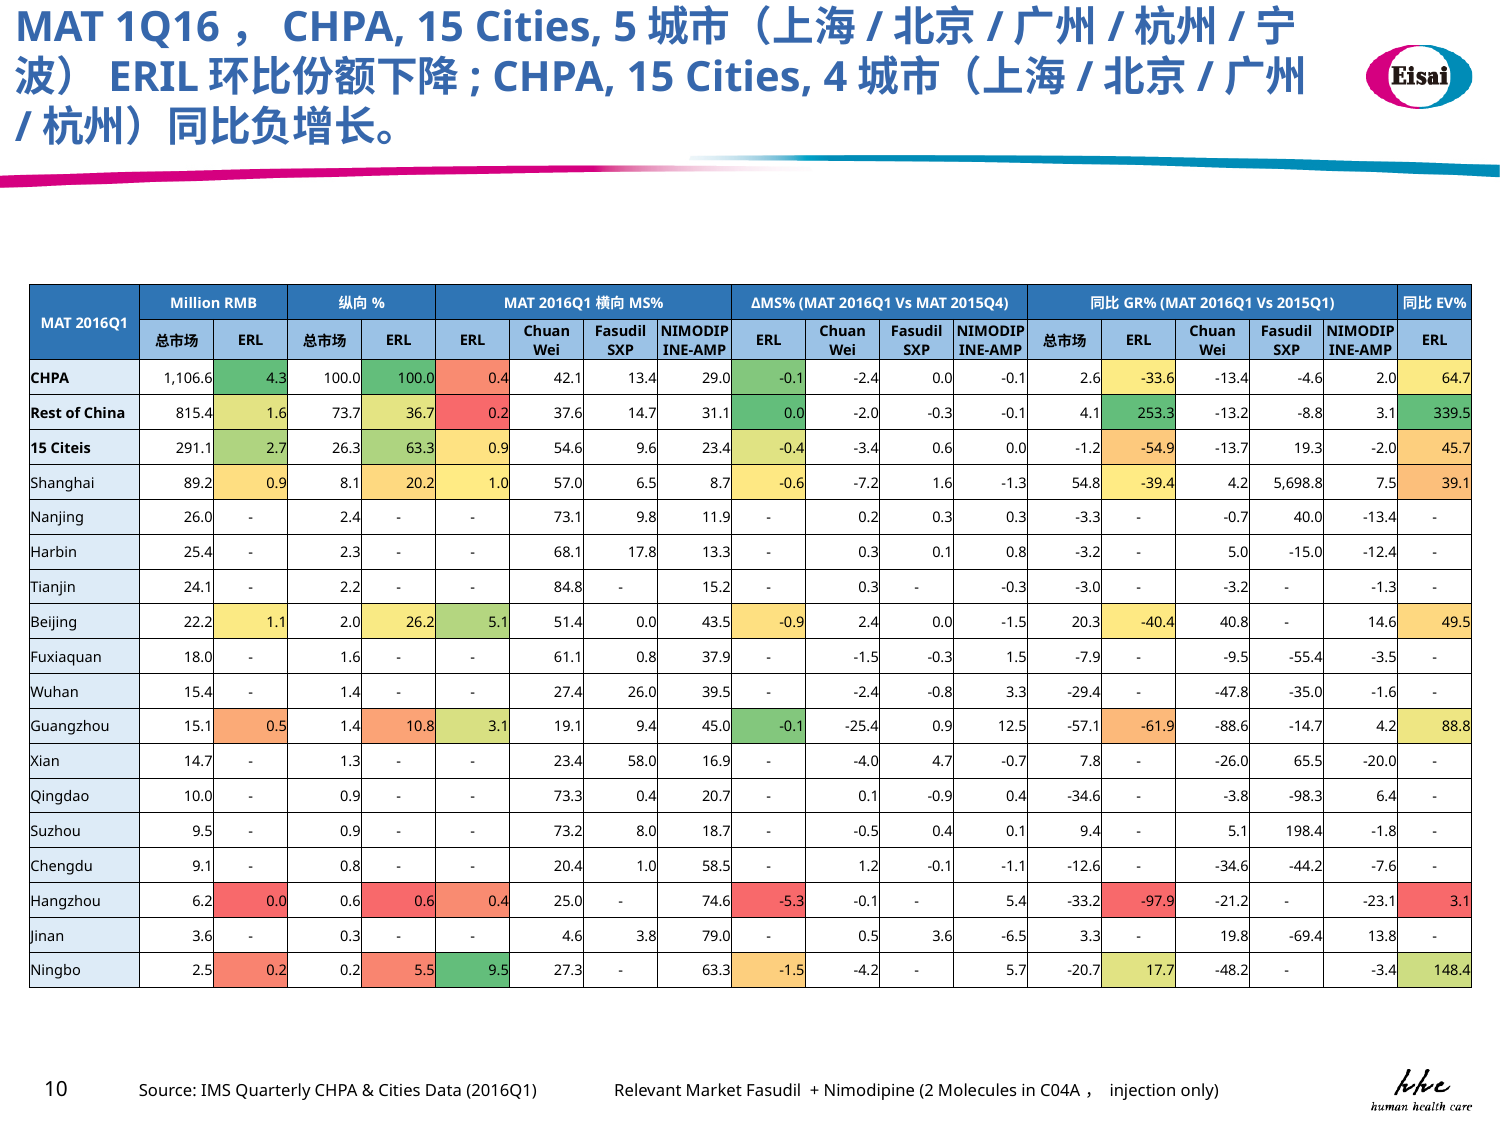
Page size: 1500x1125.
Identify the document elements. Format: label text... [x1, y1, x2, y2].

table_cell -3.2 [1028, 535, 1101, 569]
table_cell 63.3 [362, 430, 435, 464]
table_cell 11.9 [658, 500, 731, 534]
table_cell 37.6 [510, 395, 583, 429]
table_cell 51.4 [510, 604, 583, 638]
picture [1436, 45, 1473, 70]
table_cell 17.8 [584, 535, 657, 569]
table_cell 0.9 [288, 779, 361, 812]
table_cell 0.1 [880, 535, 953, 569]
table_cell 8.1 [288, 465, 361, 499]
table_cell - [1398, 535, 1471, 569]
table_cell 0.2 [288, 953, 361, 987]
table_cell -0.7 [954, 744, 1027, 778]
table_cell -0.9 [880, 779, 953, 812]
table_cell -15.0 [1250, 535, 1323, 569]
table_cell -1.3 [954, 465, 1027, 499]
table_cell -25.4 [806, 709, 879, 743]
table_cell - [880, 883, 953, 917]
table_cell -13.4 [1176, 360, 1249, 394]
table_cell Qingdao [30, 779, 139, 812]
table_cell - [214, 744, 287, 778]
table_cell - [362, 535, 435, 569]
table_cell 148.4 [1398, 953, 1471, 987]
table_cell 0.9 [436, 430, 509, 464]
table_cell 15.4 [140, 674, 213, 708]
table_cell 23.4 [658, 430, 731, 464]
table_cell - [584, 570, 657, 603]
table_cell -0.1 [732, 709, 805, 743]
picture [1371, 1069, 1473, 1111]
table_cell -0.1 [732, 360, 805, 394]
table_cell 2.4 [806, 604, 879, 638]
table_cell 74.6 [658, 883, 731, 917]
table_cell 2.3 [288, 535, 361, 569]
list MAT 1Q16，CHPA, 15 Cities, 5城市（上海/北京/广州/杭州/宁波）ERIL环比份额下降; CHPA, 15 Cities, 4城市（上海/北京/广州/杭州）同比负增长。 [0, 0, 1337, 150]
table_cell 815.4 [140, 395, 213, 429]
picture [1366, 45, 1450, 110]
table_cell 0.2 [436, 395, 509, 429]
table_cell 19.3 [1250, 430, 1323, 464]
table_cell - [362, 848, 435, 882]
table_cell -26.0 [1176, 744, 1249, 778]
table_cell -0.1 [806, 883, 879, 917]
table_cell -35.0 [1250, 674, 1323, 708]
table_cell - [436, 500, 509, 534]
table_cell Chuan Wei [806, 320, 879, 359]
table_cell -47.8 [1176, 674, 1249, 708]
table_cell - [436, 535, 509, 569]
table_cell - [214, 813, 287, 847]
table_cell - [436, 674, 509, 708]
table_cell Nanjing [30, 500, 139, 534]
table_cell 13.8 [1324, 918, 1397, 952]
table_cell 0.8 [288, 848, 361, 882]
table_cell Guangzhou [30, 709, 139, 743]
table_cell 89.2 [140, 465, 213, 499]
table_cell 1.5 [954, 639, 1027, 673]
table_cell Fasudil SXP [880, 320, 953, 359]
table_cell -48.2 [1176, 953, 1249, 987]
table_cell Suzhou [30, 813, 139, 847]
table_cell 100.0 [362, 360, 435, 394]
table_cell 2.2 [288, 570, 361, 603]
table_cell - [436, 744, 509, 778]
table_cell 1,106.6 [140, 360, 213, 394]
table_cell 24.1 [140, 570, 213, 603]
text_box Relevant Market Fasudil + Nimodipine (2 Molecules in C04A， injection only) [595, 1069, 1362, 1110]
table_cell 2.4 [288, 500, 361, 534]
table_header MAT 2016Q1 [30, 285, 139, 359]
table_cell 3.6 [880, 918, 953, 952]
picture [1424, 83, 1473, 110]
table_cell 0.0 [880, 360, 953, 394]
table_cell 5.0 [1176, 535, 1249, 569]
table_cell 26.3 [288, 430, 361, 464]
table_cell -0.3 [954, 570, 1027, 603]
table_cell 14.6 [1324, 604, 1397, 638]
table_cell - [732, 674, 805, 708]
table_cell 17.7 [1102, 953, 1175, 987]
table_cell 253.3 [1102, 395, 1175, 429]
table_cell -34.6 [1176, 848, 1249, 882]
table_cell 7.5 [1324, 465, 1397, 499]
table_cell 9.4 [1028, 813, 1101, 847]
table_cell - [880, 953, 953, 987]
table_cell 15.1 [140, 709, 213, 743]
table_cell 0.1 [806, 779, 879, 812]
table_cell -1.6 [1324, 674, 1397, 708]
table_cell 54.6 [510, 430, 583, 464]
list Source: IMS Quarterly CHPA & Cities Data (2016Q1) [123, 1069, 595, 1110]
table_cell - [1102, 570, 1175, 603]
table_cell 0.9 [214, 465, 287, 499]
table_cell -23.1 [1324, 883, 1397, 917]
table_cell 5,698.8 [1250, 465, 1323, 499]
table_cell -33.6 [1102, 360, 1175, 394]
table_cell -40.4 [1102, 604, 1175, 638]
table_cell Fasudil SXP [1250, 320, 1323, 359]
table_cell -13.7 [1176, 430, 1249, 464]
table_cell - [1250, 953, 1323, 987]
table_cell -1.8 [1324, 813, 1397, 847]
table_cell -0.3 [880, 395, 953, 429]
table_header 同比EV% [1398, 285, 1471, 319]
table_cell 5.5 [362, 953, 435, 987]
table_cell - [1102, 779, 1175, 812]
table_cell 54.8 [1028, 465, 1101, 499]
table_cell 73.2 [510, 813, 583, 847]
table_cell 20.7 [658, 779, 731, 812]
table_header 同比GR% (MAT 2016Q1 Vs 2015Q1) [1028, 285, 1397, 319]
table_cell Tianjin [30, 570, 139, 603]
table_cell - [214, 918, 287, 952]
table_cell 64.7 [1398, 360, 1471, 394]
table_cell Chengdu [30, 848, 139, 882]
table_cell 0.2 [214, 953, 287, 987]
table_cell 1.2 [806, 848, 879, 882]
table_cell - [732, 779, 805, 812]
table_cell 1.0 [584, 848, 657, 882]
table_cell 73.7 [288, 395, 361, 429]
table_cell 26.0 [584, 674, 657, 708]
table_cell -3.4 [806, 430, 879, 464]
table_cell 8.0 [584, 813, 657, 847]
table_cell -0.5 [806, 813, 879, 847]
table_cell -54.9 [1102, 430, 1175, 464]
table_cell Beijing [30, 604, 139, 638]
table_cell 39.1 [1398, 465, 1471, 499]
table_cell 1.4 [288, 709, 361, 743]
table_cell Harbin [30, 535, 139, 569]
table_cell 88.8 [1398, 709, 1471, 743]
table_cell - [362, 779, 435, 812]
table_cell Hangzhou [30, 883, 139, 917]
table_cell 198.4 [1250, 813, 1323, 847]
table_cell Shanghai [30, 465, 139, 499]
table_cell -97.9 [1102, 883, 1175, 917]
table_cell 18.7 [658, 813, 731, 847]
table_cell -2.4 [806, 674, 879, 708]
table_cell 23.4 [510, 744, 583, 778]
table_cell -4.6 [1250, 360, 1323, 394]
table_cell -1.5 [806, 639, 879, 673]
table_cell -3.4 [1324, 953, 1397, 987]
table_cell 0.9 [880, 709, 953, 743]
table_cell -14.7 [1250, 709, 1323, 743]
table_cell - [214, 535, 287, 569]
table_cell 45.0 [658, 709, 731, 743]
table_cell - [732, 744, 805, 778]
table_cell 2.7 [214, 430, 287, 464]
table_cell 4.7 [880, 744, 953, 778]
table_cell Rest of China [30, 395, 139, 429]
table_cell Fasudil SXP [584, 320, 657, 359]
table_cell 57.0 [510, 465, 583, 499]
table_cell -1.2 [1028, 430, 1101, 464]
table_cell - [732, 848, 805, 882]
table_cell 1.1 [214, 604, 287, 638]
table_cell -0.9 [732, 604, 805, 638]
table_cell -0.7 [1176, 500, 1249, 534]
table_cell 16.9 [658, 744, 731, 778]
table_cell 339.5 [1398, 395, 1471, 429]
table_cell 26.2 [362, 604, 435, 638]
slide_number 10 [29, 1069, 123, 1110]
table_cell 3.3 [954, 674, 1027, 708]
table_cell -34.6 [1028, 779, 1101, 812]
table_cell ERL [436, 320, 509, 359]
table_cell 4.6 [510, 918, 583, 952]
table_cell ERL [1102, 320, 1175, 359]
table_cell - [1102, 500, 1175, 534]
table_cell - [880, 570, 953, 603]
table_cell 0.0 [732, 395, 805, 429]
table_cell 0.0 [214, 883, 287, 917]
table_cell 0.3 [806, 535, 879, 569]
table_cell -12.6 [1028, 848, 1101, 882]
table_cell 65.5 [1250, 744, 1323, 778]
table_cell -3.5 [1324, 639, 1397, 673]
table_cell -1.1 [954, 848, 1027, 882]
table_cell -7.2 [806, 465, 879, 499]
table_header ΔMS% (MAT 2016Q1 Vs MAT 2015Q4) [732, 285, 1027, 319]
table_cell -57.1 [1028, 709, 1101, 743]
table_cell 61.1 [510, 639, 583, 673]
table_cell -4.0 [806, 744, 879, 778]
table_cell 0.3 [880, 500, 953, 534]
table_cell 0.4 [954, 779, 1027, 812]
table_cell -3.2 [1176, 570, 1249, 603]
table_cell 3.1 [1398, 883, 1471, 917]
table_cell -7.6 [1324, 848, 1397, 882]
table_cell - [436, 813, 509, 847]
table_cell -21.2 [1176, 883, 1249, 917]
table_cell - [1250, 883, 1323, 917]
table_cell Chuan Wei [510, 320, 583, 359]
table_cell 45.7 [1398, 430, 1471, 464]
table_cell -33.2 [1028, 883, 1101, 917]
table_cell 0.4 [880, 813, 953, 847]
table_cell - [214, 500, 287, 534]
table_cell - [436, 848, 509, 882]
table_cell 58.5 [658, 848, 731, 882]
table_cell 0.0 [880, 604, 953, 638]
table_cell - [1102, 918, 1175, 952]
table_cell 63.3 [658, 953, 731, 987]
table_cell -7.9 [1028, 639, 1101, 673]
table_cell -0.3 [880, 639, 953, 673]
table_cell 43.5 [658, 604, 731, 638]
table_cell 1.6 [214, 395, 287, 429]
table_cell - [1250, 570, 1323, 603]
table_cell -0.6 [732, 465, 805, 499]
table_cell - [1398, 674, 1471, 708]
table_cell 19.1 [510, 709, 583, 743]
table_cell - [584, 883, 657, 917]
table_cell 25.0 [510, 883, 583, 917]
table_cell 2.6 [1028, 360, 1101, 394]
table_cell 9.5 [140, 813, 213, 847]
table_cell -3.3 [1028, 500, 1101, 534]
table_cell - [362, 744, 435, 778]
table_cell -5.3 [732, 883, 805, 917]
table_cell NIMODIPINE-AMP [954, 320, 1027, 359]
table_cell 0.5 [214, 709, 287, 743]
table_cell 291.1 [140, 430, 213, 464]
table_cell 9.8 [584, 500, 657, 534]
table_cell - [436, 918, 509, 952]
table_cell 1.4 [288, 674, 361, 708]
table_cell - [732, 535, 805, 569]
table_cell 6.5 [584, 465, 657, 499]
table_cell -55.4 [1250, 639, 1323, 673]
table_cell ERL [362, 320, 435, 359]
table_cell 10.8 [362, 709, 435, 743]
table_cell CHPA [30, 360, 139, 394]
table_cell 9.6 [584, 430, 657, 464]
table_cell 9.5 [436, 953, 509, 987]
table_cell Ningbo [30, 953, 139, 987]
table_cell 0.0 [584, 604, 657, 638]
table_cell 13.4 [584, 360, 657, 394]
table_cell 4.2 [1176, 465, 1249, 499]
table_cell -20.0 [1324, 744, 1397, 778]
table_cell 0.9 [288, 813, 361, 847]
table_cell 0.6 [362, 883, 435, 917]
table_cell -1.5 [954, 604, 1027, 638]
table_cell - [1398, 813, 1471, 847]
table_cell -2.0 [1324, 430, 1397, 464]
table_cell 10.0 [140, 779, 213, 812]
table_cell -2.0 [806, 395, 879, 429]
table_cell - [436, 570, 509, 603]
table_cell 0.6 [880, 430, 953, 464]
table_cell - [362, 918, 435, 952]
table_cell - [732, 813, 805, 847]
table_cell 1.6 [288, 639, 361, 673]
table_cell 1.6 [880, 465, 953, 499]
table_cell 0.0 [954, 430, 1027, 464]
table_cell - [362, 674, 435, 708]
table_cell 14.7 [584, 395, 657, 429]
table_cell 1.3 [288, 744, 361, 778]
table_cell ERL [214, 320, 287, 359]
table_cell - [1398, 744, 1471, 778]
table_cell 0.8 [584, 639, 657, 673]
table_cell ERL [732, 320, 805, 359]
table_cell -3.8 [1176, 779, 1249, 812]
table_cell 5.1 [1176, 813, 1249, 847]
table_cell 31.1 [658, 395, 731, 429]
table_cell 0.4 [584, 779, 657, 812]
table_cell -44.2 [1250, 848, 1323, 882]
table_cell -0.1 [954, 395, 1027, 429]
table_cell - [214, 848, 287, 882]
table_cell Jinan [30, 918, 139, 952]
table_cell 22.2 [140, 604, 213, 638]
table_cell 42.1 [510, 360, 583, 394]
table_cell 3.1 [436, 709, 509, 743]
table_cell - [732, 639, 805, 673]
table_cell -2.4 [806, 360, 879, 394]
table_cell -9.5 [1176, 639, 1249, 673]
table_cell 84.8 [510, 570, 583, 603]
table_cell 20.3 [1028, 604, 1101, 638]
table_cell -3.0 [1028, 570, 1101, 603]
table_cell 8.7 [658, 465, 731, 499]
table_cell - [732, 500, 805, 534]
table_cell 6.4 [1324, 779, 1397, 812]
table_cell -8.8 [1250, 395, 1323, 429]
table_cell - [1102, 744, 1175, 778]
table_cell - [584, 953, 657, 987]
table_cell - [436, 779, 509, 812]
table_cell -69.4 [1250, 918, 1323, 952]
table_cell 27.3 [510, 953, 583, 987]
table_cell 73.3 [510, 779, 583, 812]
table_cell - [1102, 674, 1175, 708]
table_cell - [1398, 500, 1471, 534]
table_cell -0.1 [954, 360, 1027, 394]
table_cell -4.2 [806, 953, 879, 987]
table_cell 29.0 [658, 360, 731, 394]
table_cell 3.3 [1028, 918, 1101, 952]
table_cell Chuan Wei [1176, 320, 1249, 359]
table_cell 79.0 [658, 918, 731, 952]
table_cell - [1250, 604, 1323, 638]
table_cell Fuxiaquan [30, 639, 139, 673]
table_cell -1.5 [732, 953, 805, 987]
table_cell -61.9 [1102, 709, 1175, 743]
table_cell 7.8 [1028, 744, 1101, 778]
table_cell -88.6 [1176, 709, 1249, 743]
table_cell 13.3 [658, 535, 731, 569]
table_cell - [214, 779, 287, 812]
table_cell - [1398, 570, 1471, 603]
table_cell 0.4 [436, 883, 509, 917]
table_cell - [1102, 639, 1175, 673]
table_cell 0.2 [806, 500, 879, 534]
table_cell -1.3 [1324, 570, 1397, 603]
table_cell 49.5 [1398, 604, 1471, 638]
table_cell -0.1 [880, 848, 953, 882]
table_cell 40.0 [1250, 500, 1323, 534]
table_cell 0.3 [288, 918, 361, 952]
table_cell - [362, 570, 435, 603]
table_cell - [214, 639, 287, 673]
table_cell 15.2 [658, 570, 731, 603]
table_header 纵向% [288, 285, 435, 319]
table_cell 2.0 [1324, 360, 1397, 394]
table_cell 0.6 [288, 883, 361, 917]
table_cell 9.4 [584, 709, 657, 743]
table_cell 4.3 [214, 360, 287, 394]
table_cell 12.5 [954, 709, 1027, 743]
table_cell 20.4 [510, 848, 583, 882]
table_cell - [732, 570, 805, 603]
table_cell 3.1 [1324, 395, 1397, 429]
table_cell 0.3 [806, 570, 879, 603]
table_cell - [362, 500, 435, 534]
table_cell -39.4 [1102, 465, 1175, 499]
table_cell - [1398, 848, 1471, 882]
table_cell 总市场 [140, 320, 213, 359]
table_cell 15 Citeis [30, 430, 139, 464]
table_cell 2.0 [288, 604, 361, 638]
table_cell 0.3 [954, 500, 1027, 534]
table_cell 73.1 [510, 500, 583, 534]
table_cell 3.6 [140, 918, 213, 952]
table_cell 39.5 [658, 674, 731, 708]
table_cell - [436, 639, 509, 673]
table_cell 37.9 [658, 639, 731, 673]
table_cell - [214, 674, 287, 708]
table_cell -13.2 [1176, 395, 1249, 429]
table_cell 5.1 [436, 604, 509, 638]
table_cell -13.4 [1324, 500, 1397, 534]
table_cell -20.7 [1028, 953, 1101, 987]
table_cell ERL [1398, 320, 1471, 359]
table_cell 27.4 [510, 674, 583, 708]
table_cell - [1398, 639, 1471, 673]
table_cell 0.1 [954, 813, 1027, 847]
table_cell 18.0 [140, 639, 213, 673]
table_cell 总市场 [288, 320, 361, 359]
table_cell - [732, 918, 805, 952]
table_cell 26.0 [140, 500, 213, 534]
table_cell 36.7 [362, 395, 435, 429]
table_cell 68.1 [510, 535, 583, 569]
table_cell 14.7 [140, 744, 213, 778]
table_cell -12.4 [1324, 535, 1397, 569]
table_header Million RMB [140, 285, 287, 319]
table_cell 0.8 [954, 535, 1027, 569]
picture [0, 152, 1500, 191]
table_cell 2.5 [140, 953, 213, 987]
table_cell 19.8 [1176, 918, 1249, 952]
table_cell Wuhan [30, 674, 139, 708]
table_cell 1.0 [436, 465, 509, 499]
table_cell 5.7 [954, 953, 1027, 987]
table_cell -29.4 [1028, 674, 1101, 708]
table_cell 3.8 [584, 918, 657, 952]
table_cell 58.0 [584, 744, 657, 778]
table_header MAT 2016Q1横向MS% [436, 285, 731, 319]
table_cell 总市场 [1028, 320, 1101, 359]
table_cell - [362, 813, 435, 847]
table_cell 5.4 [954, 883, 1027, 917]
table_cell 4.2 [1324, 709, 1397, 743]
table_cell 6.2 [140, 883, 213, 917]
table_cell -98.3 [1250, 779, 1323, 812]
table_cell 25.4 [140, 535, 213, 569]
table_cell Xian [30, 744, 139, 778]
table_cell - [214, 570, 287, 603]
table_cell 4.1 [1028, 395, 1101, 429]
table_cell - [1102, 813, 1175, 847]
table_cell -0.8 [880, 674, 953, 708]
table_cell -6.5 [954, 918, 1027, 952]
table_cell 0.4 [436, 360, 509, 394]
table_cell - [1398, 918, 1471, 952]
table_cell 0.5 [806, 918, 879, 952]
table_cell -0.4 [732, 430, 805, 464]
table_cell 40.8 [1176, 604, 1249, 638]
table_cell - [1102, 535, 1175, 569]
table_cell 9.1 [140, 848, 213, 882]
table_cell 20.2 [362, 465, 435, 499]
table_cell - [362, 639, 435, 673]
table_cell NIMODIPINE-AMP [1324, 320, 1397, 359]
table_cell 100.0 [288, 360, 361, 394]
table_cell - [1398, 779, 1471, 812]
table_cell NIMODIPINE-AMP [658, 320, 731, 359]
table_cell - [1102, 848, 1175, 882]
